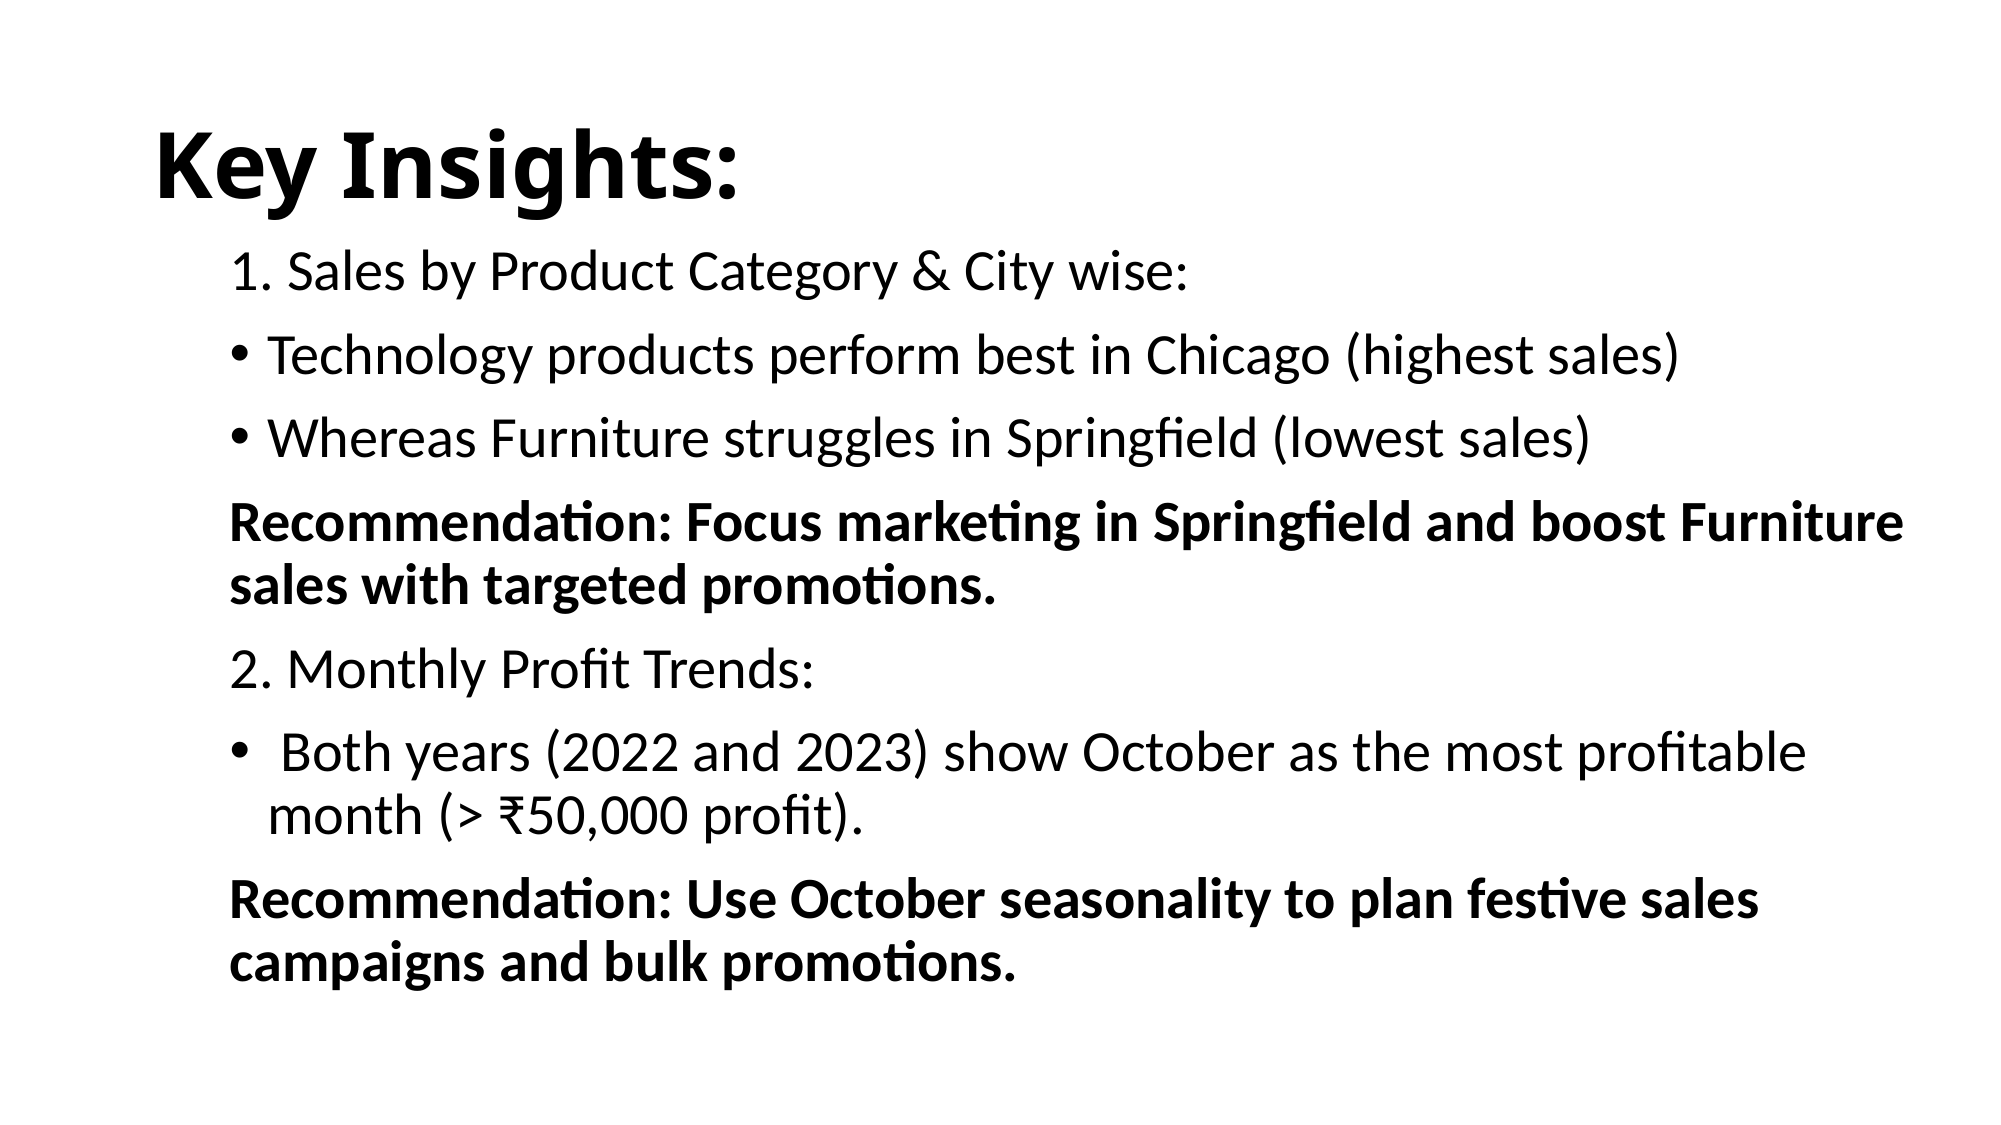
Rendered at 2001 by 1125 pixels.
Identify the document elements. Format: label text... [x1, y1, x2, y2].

title Key Insights: [137, 59, 1863, 278]
list 1. Sales by Product Category & City wise: Technology products perform best in Chicago (highest sales) Whereas Furniture struggles in Springfield (lowest sales) Recommendation: Focus marketing in Springfield and boost Furniture sales with targeted promotions. 2. Monthly Profit Trends: Both years (2022 and 2023) show October as the most profitable month (> ₹50,000 profit). Recommendation: Use October seasonality to plan festive sales campaigns and bulk promotions. [214, 232, 1940, 1021]
